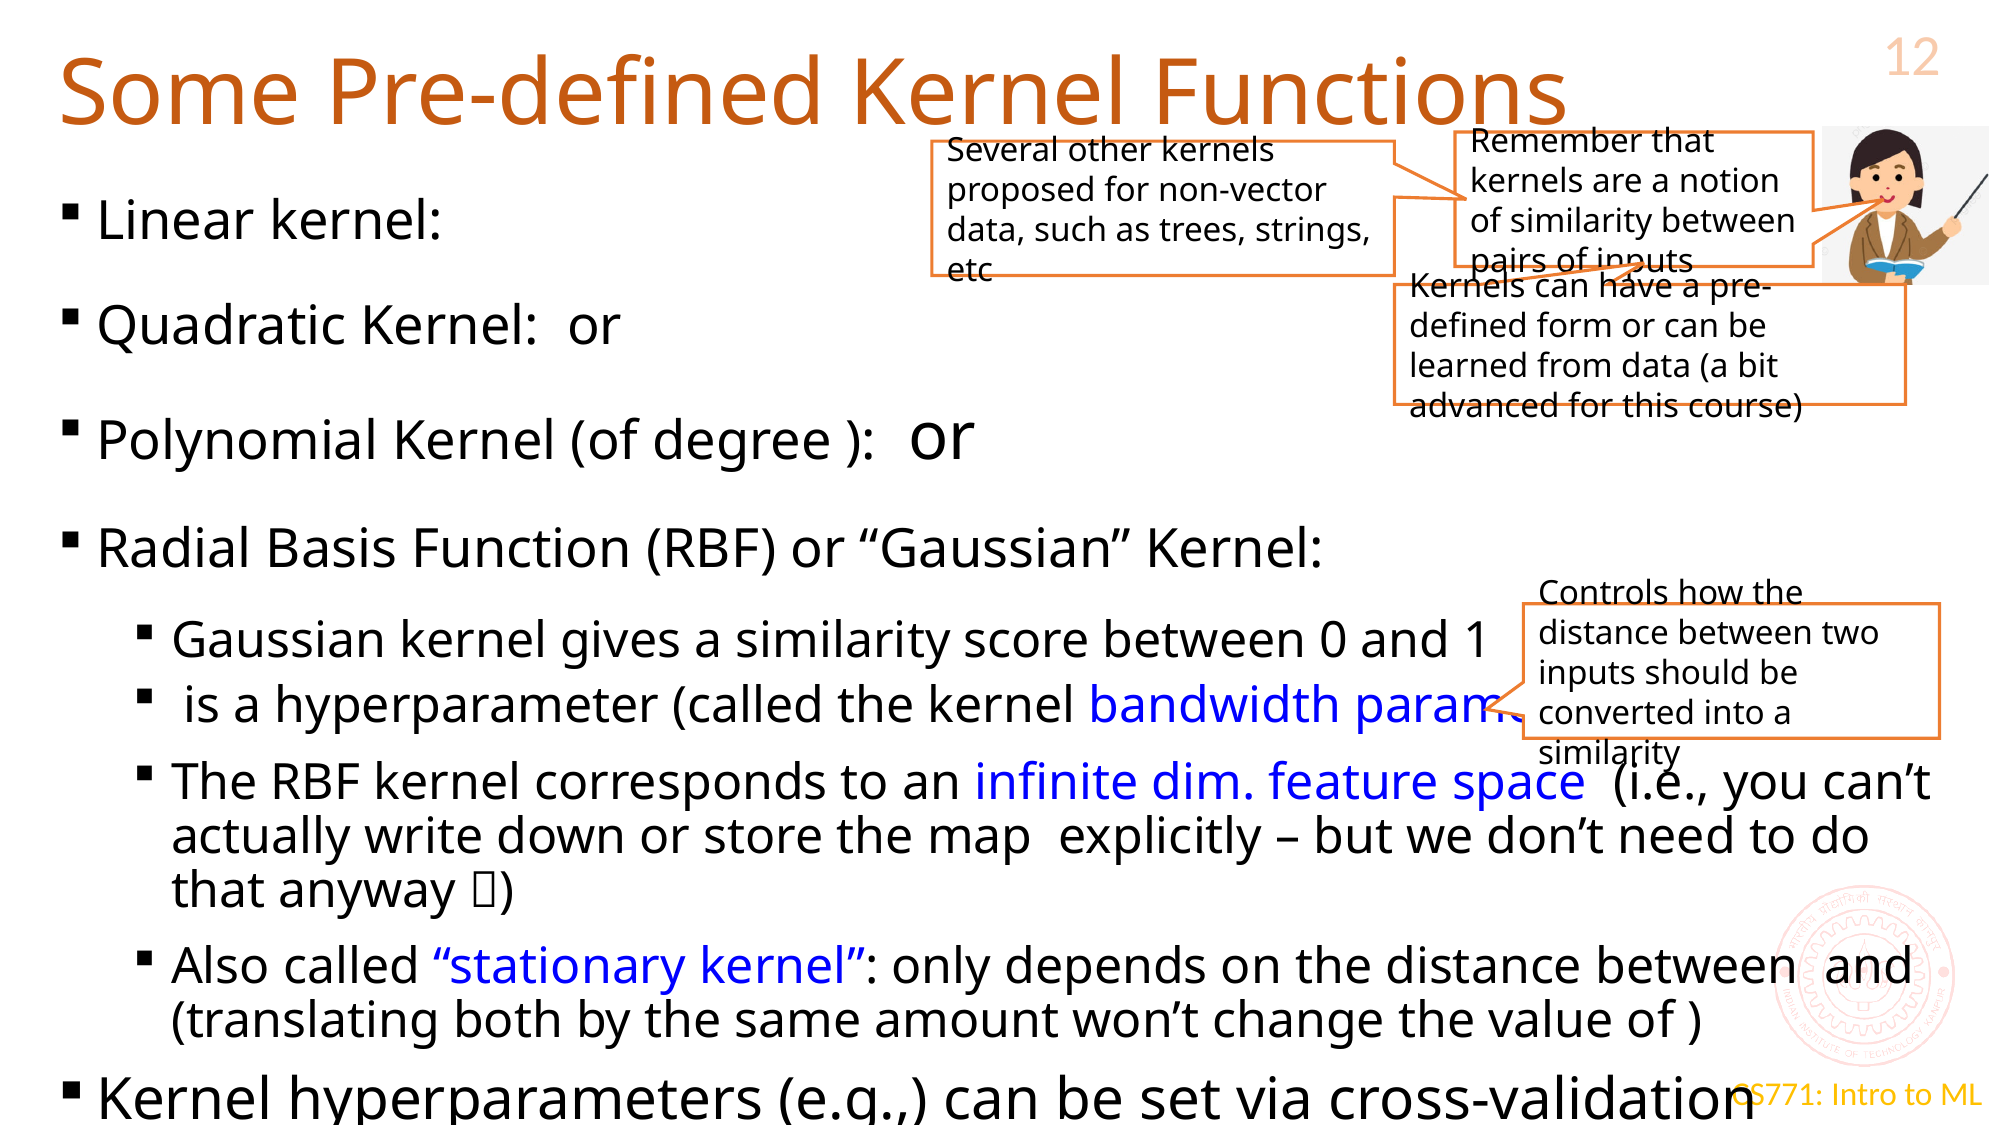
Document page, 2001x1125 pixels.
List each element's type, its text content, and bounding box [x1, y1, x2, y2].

title Some Pre-defined Kernel Functions [43, 27, 1970, 163]
text_box Controls how the distance between two inputs should be converted into a similarity [1483, 602, 1941, 740]
slide_number 12 [1857, 22, 1957, 83]
picture [1822, 126, 1989, 285]
text_box Remember that kernels are a notion of similarity between pairs of inputs [1453, 131, 1822, 268]
text_box Kernels can have a pre-defined form or can be learned from data (a bit advanced for this course) [1393, 261, 1907, 406]
text_box Several other kernels proposed for non-vector data, such as trees, strings, etc [930, 140, 1467, 277]
